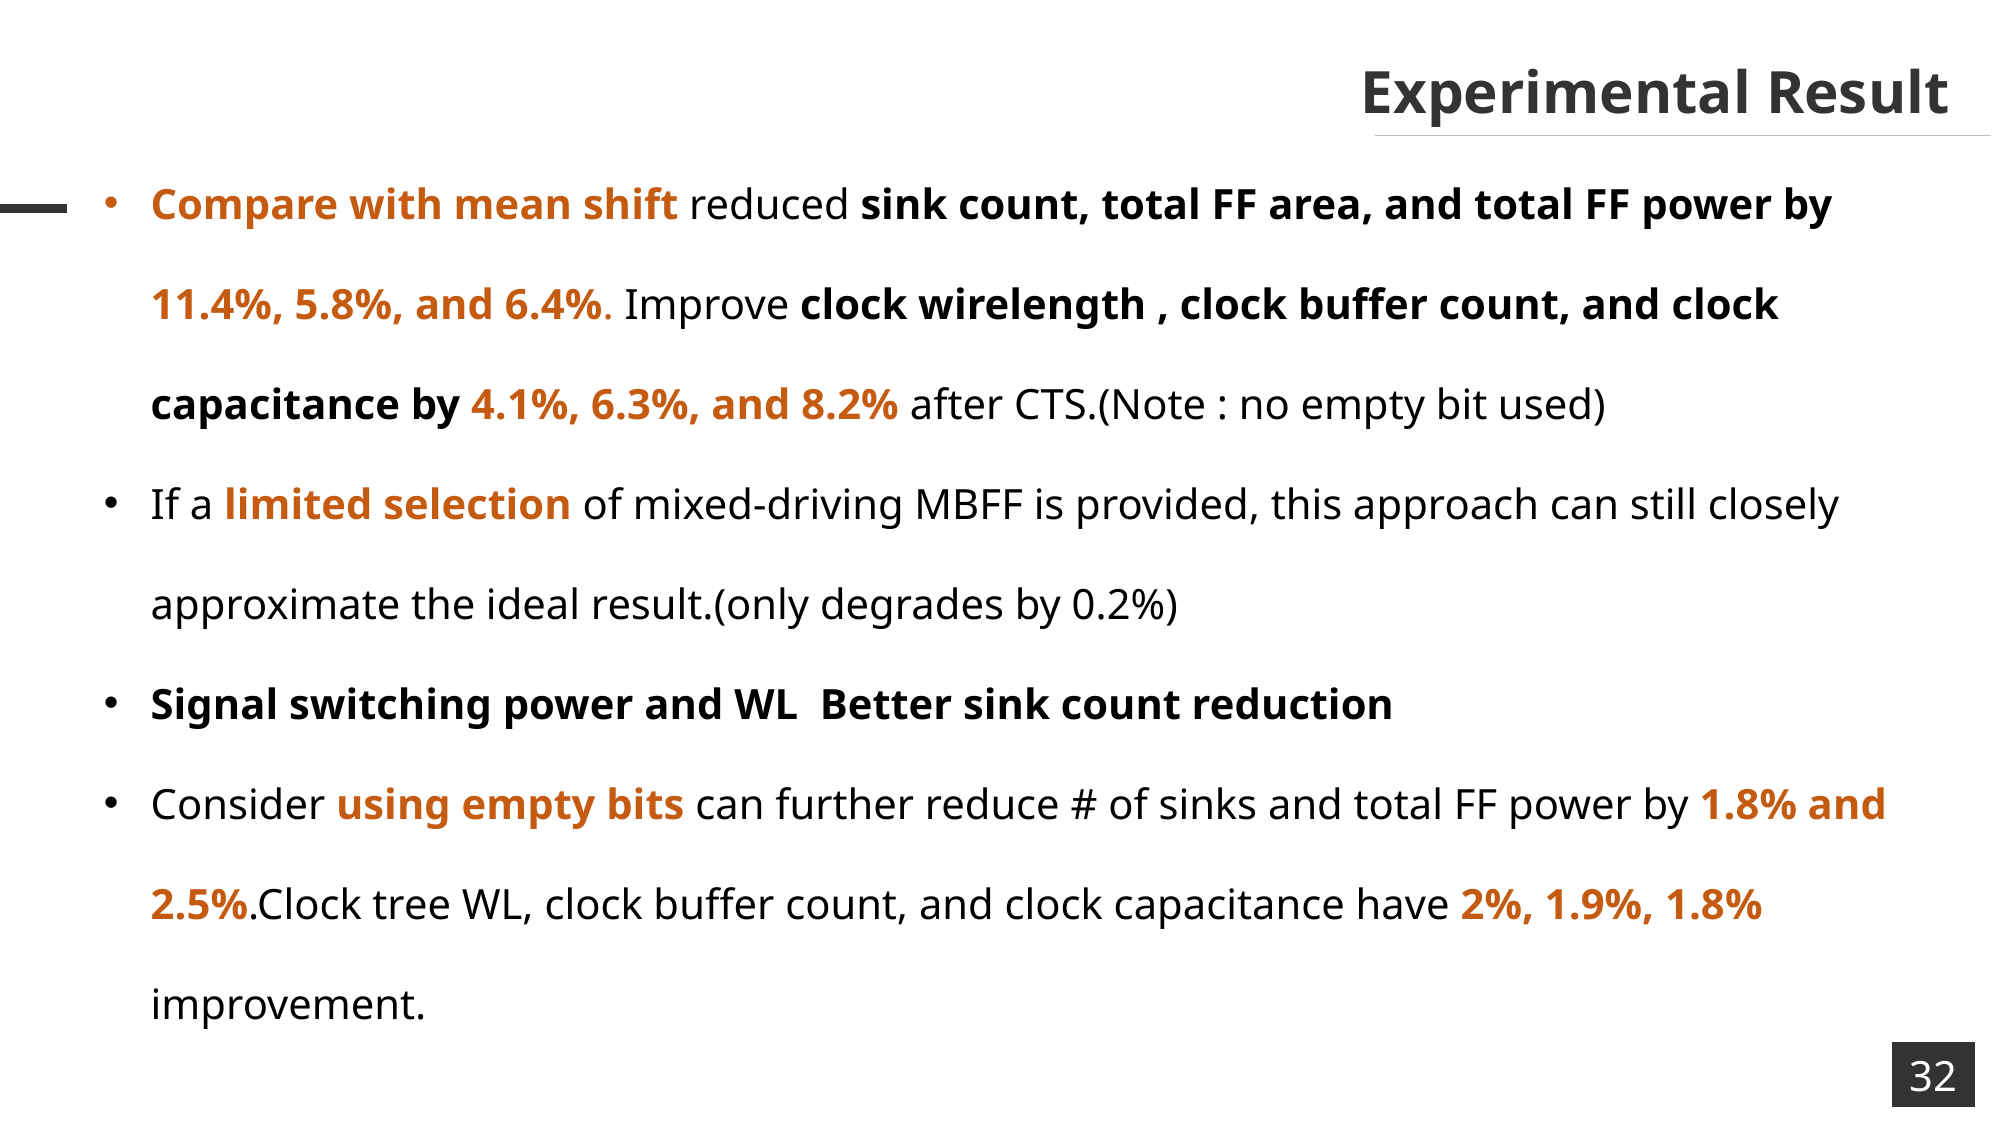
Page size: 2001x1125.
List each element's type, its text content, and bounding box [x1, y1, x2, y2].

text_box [1346, 48, 1992, 136]
text_box [0, 204, 67, 213]
text_box 32 [1892, 1042, 1975, 1107]
